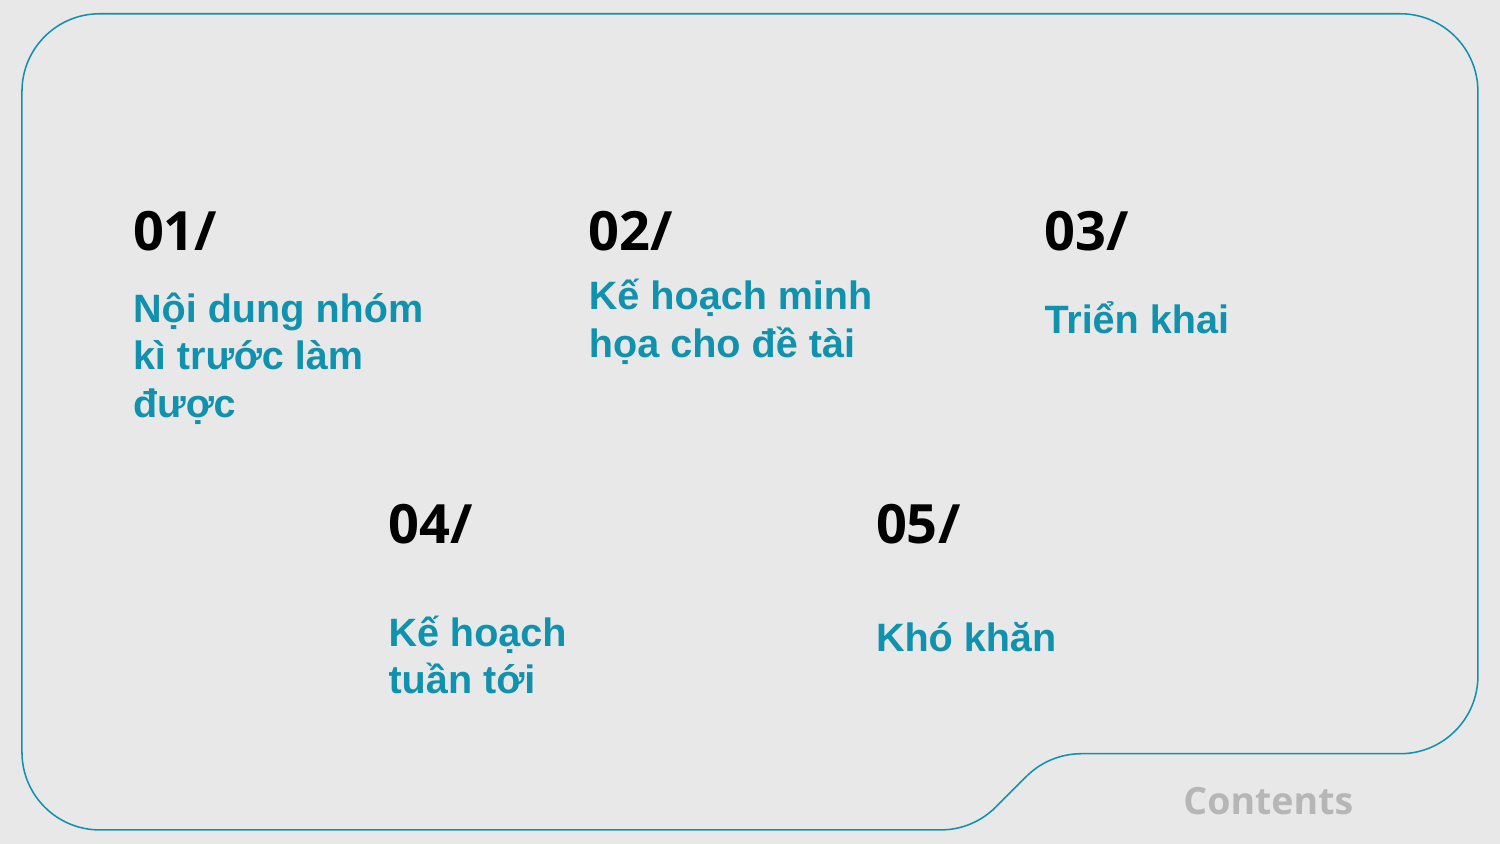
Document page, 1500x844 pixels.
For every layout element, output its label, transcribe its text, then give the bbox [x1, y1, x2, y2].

text_box Contents [1079, 769, 1458, 830]
title 05/ [861, 491, 1030, 551]
title 03/ [1029, 199, 1199, 259]
title Triển khai [1029, 274, 1382, 362]
title 02/ [573, 199, 743, 259]
title Kế hoạch minh họa cho đề tài [573, 274, 927, 362]
title 04/ [373, 492, 543, 552]
title Kế hoạch tuần tới [373, 567, 668, 741]
title 01/ [118, 199, 287, 259]
title Khó khăn [861, 592, 1214, 680]
title Nội dung nhóm kì trước làm được [118, 274, 471, 433]
